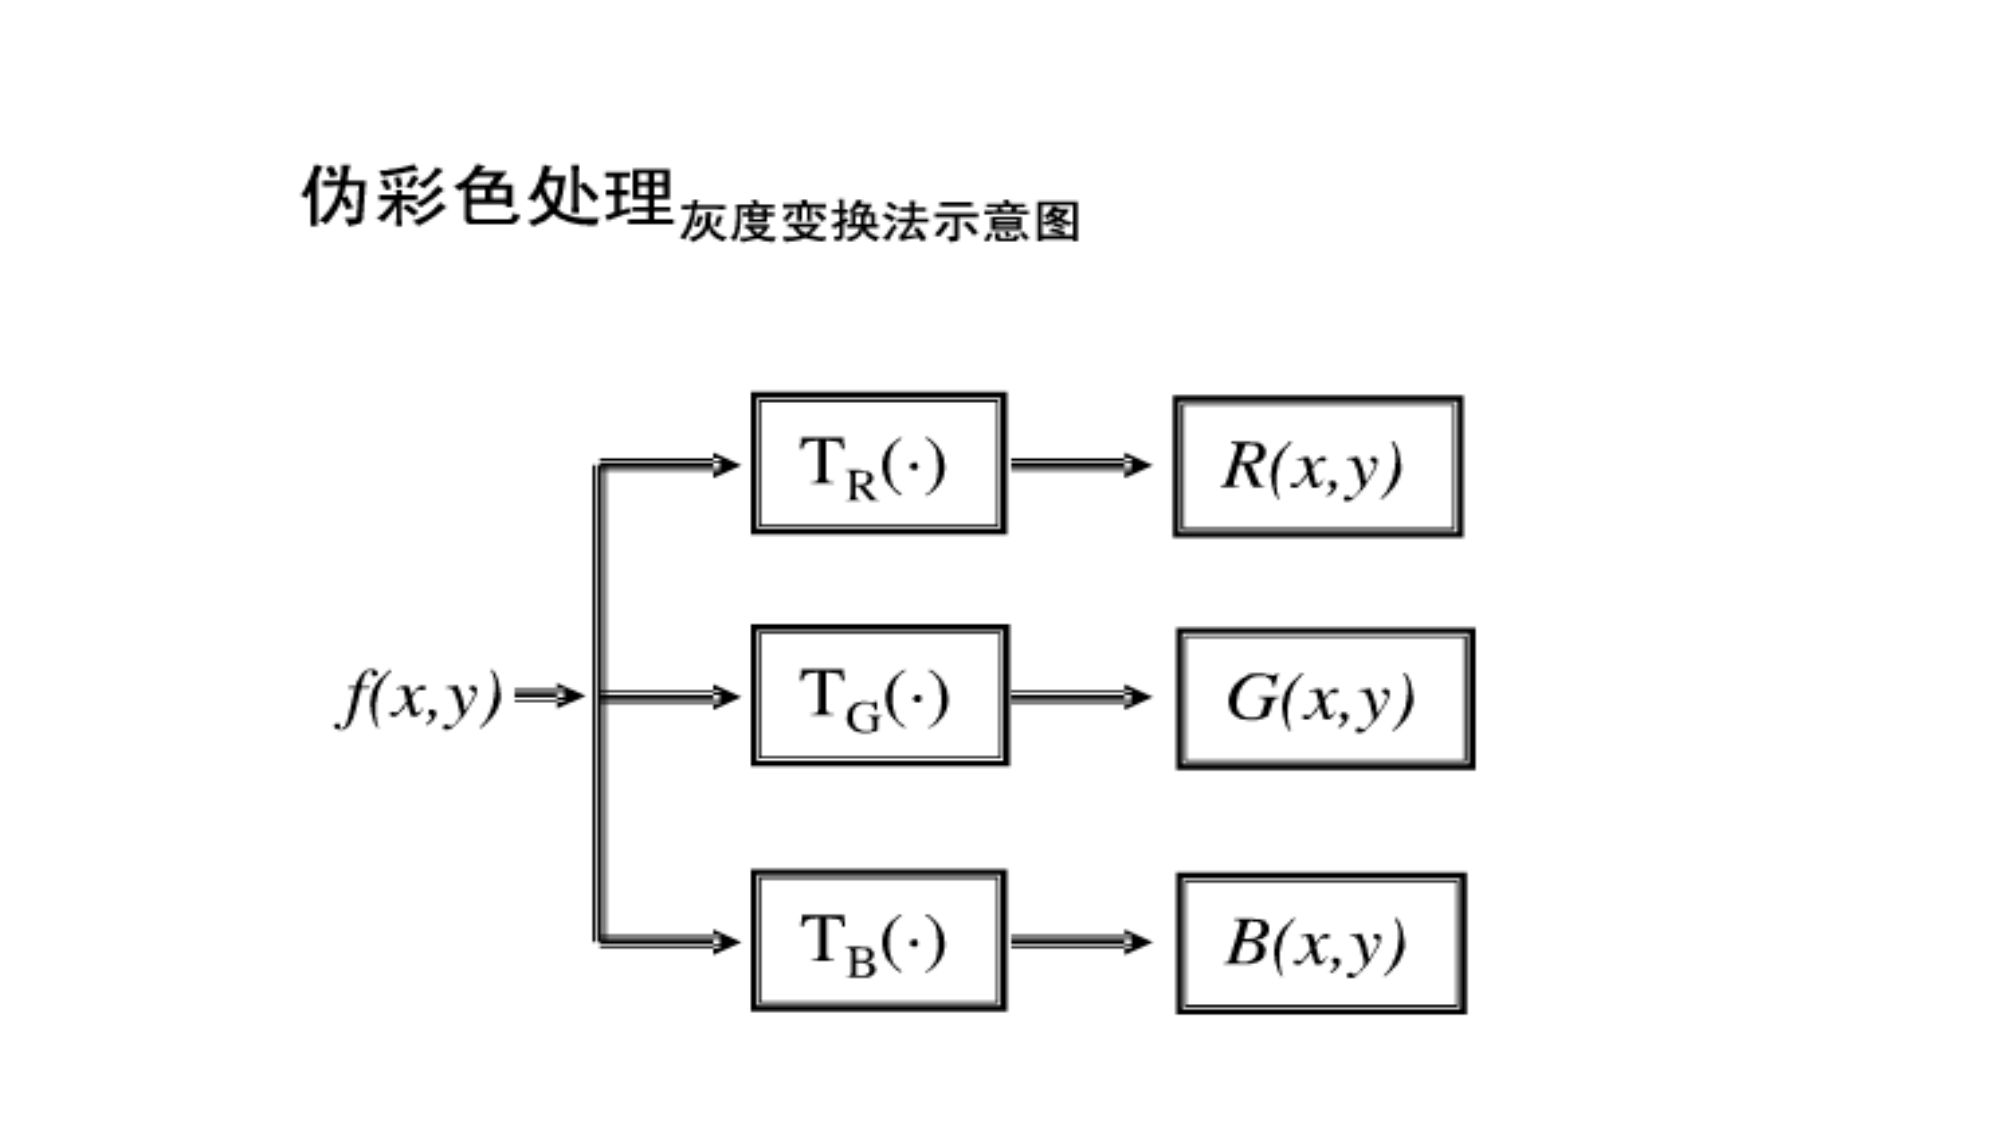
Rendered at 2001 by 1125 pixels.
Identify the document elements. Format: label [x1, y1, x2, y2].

list [137, 59, 1863, 1125]
